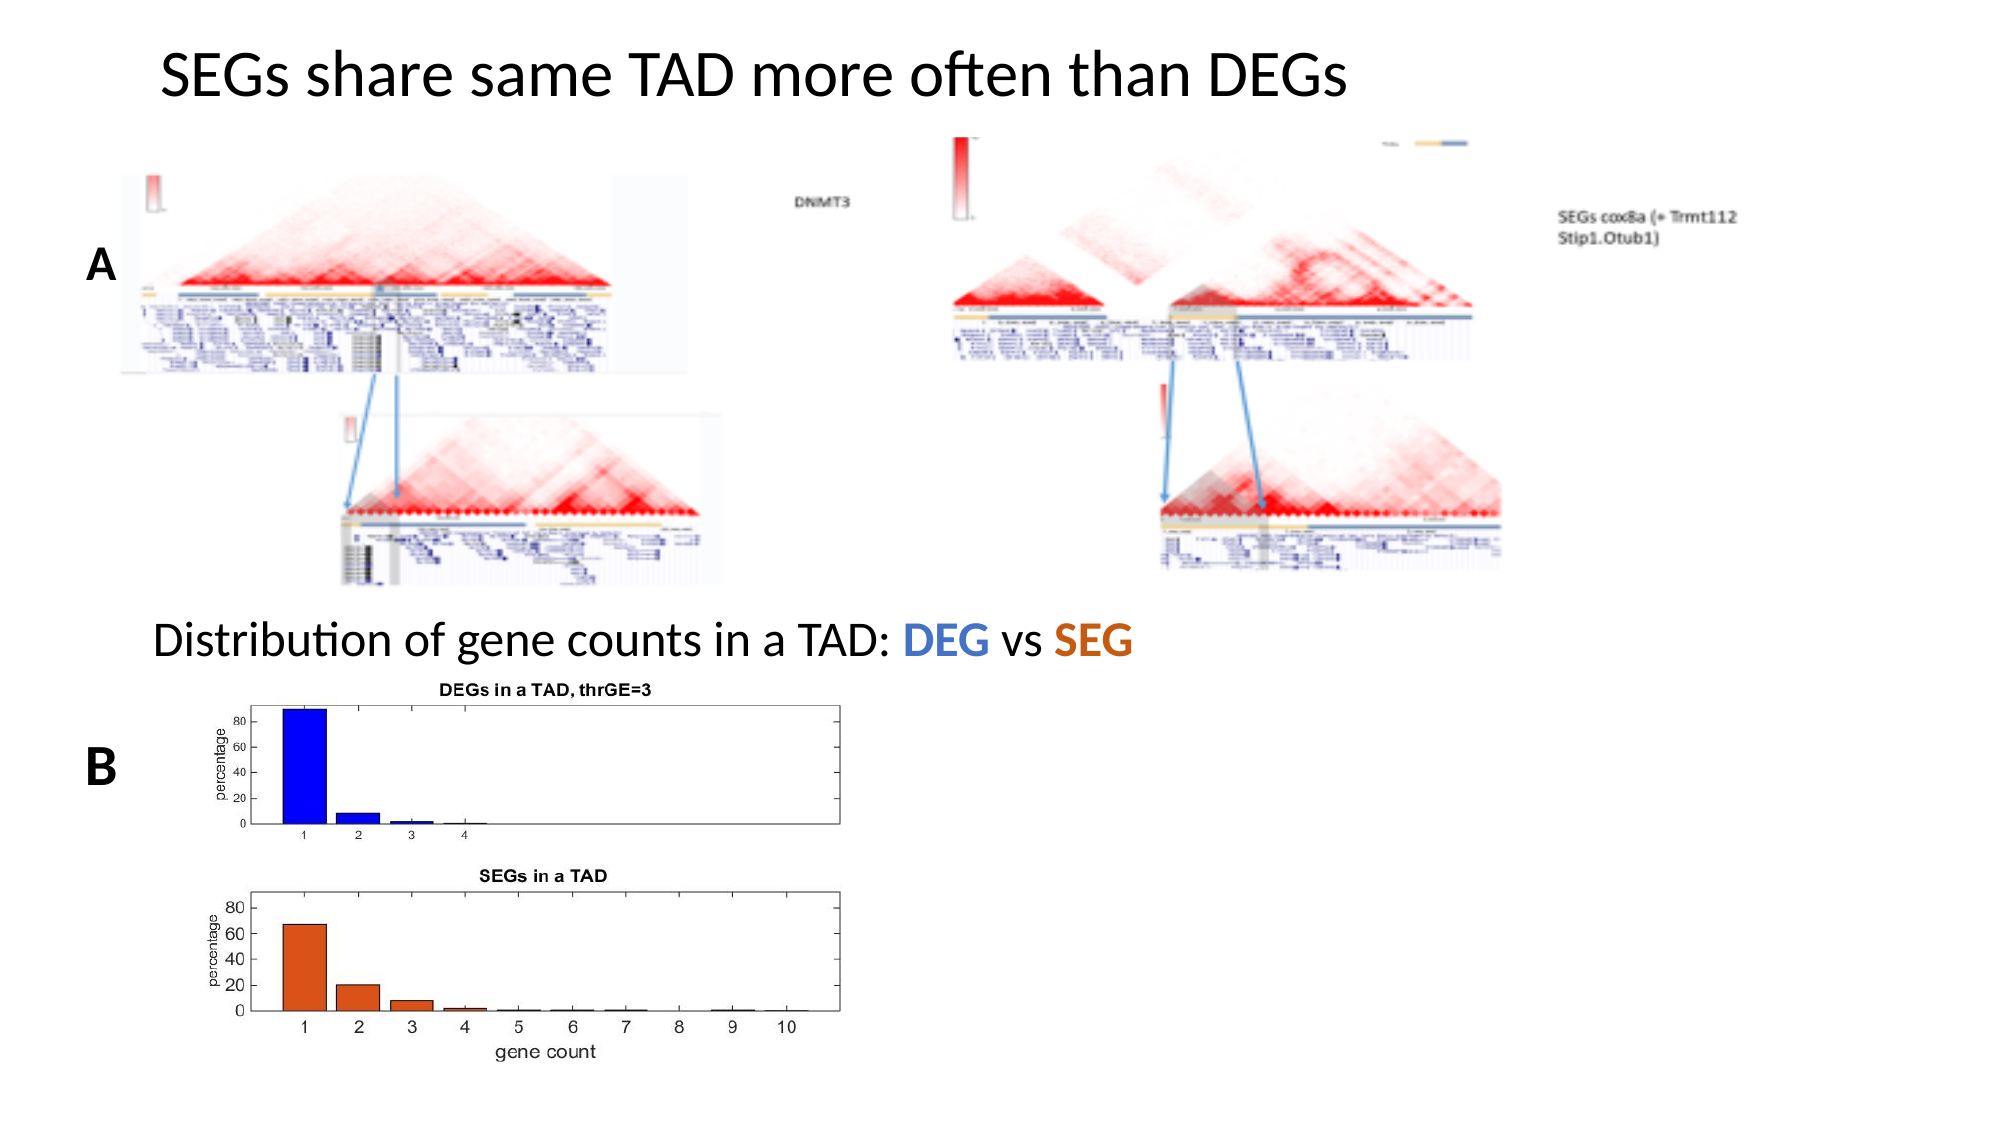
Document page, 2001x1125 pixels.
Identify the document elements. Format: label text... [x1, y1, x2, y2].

text_box Distribution of gene counts in a TAD: DEG vs SEG [138, 601, 1183, 719]
text_box A [71, 222, 102, 298]
picture [102, 137, 1763, 601]
picture [152, 668, 912, 1062]
text_box B [70, 719, 133, 805]
text_box SEGs share same TAD more often than DEGs [145, 22, 1365, 118]
